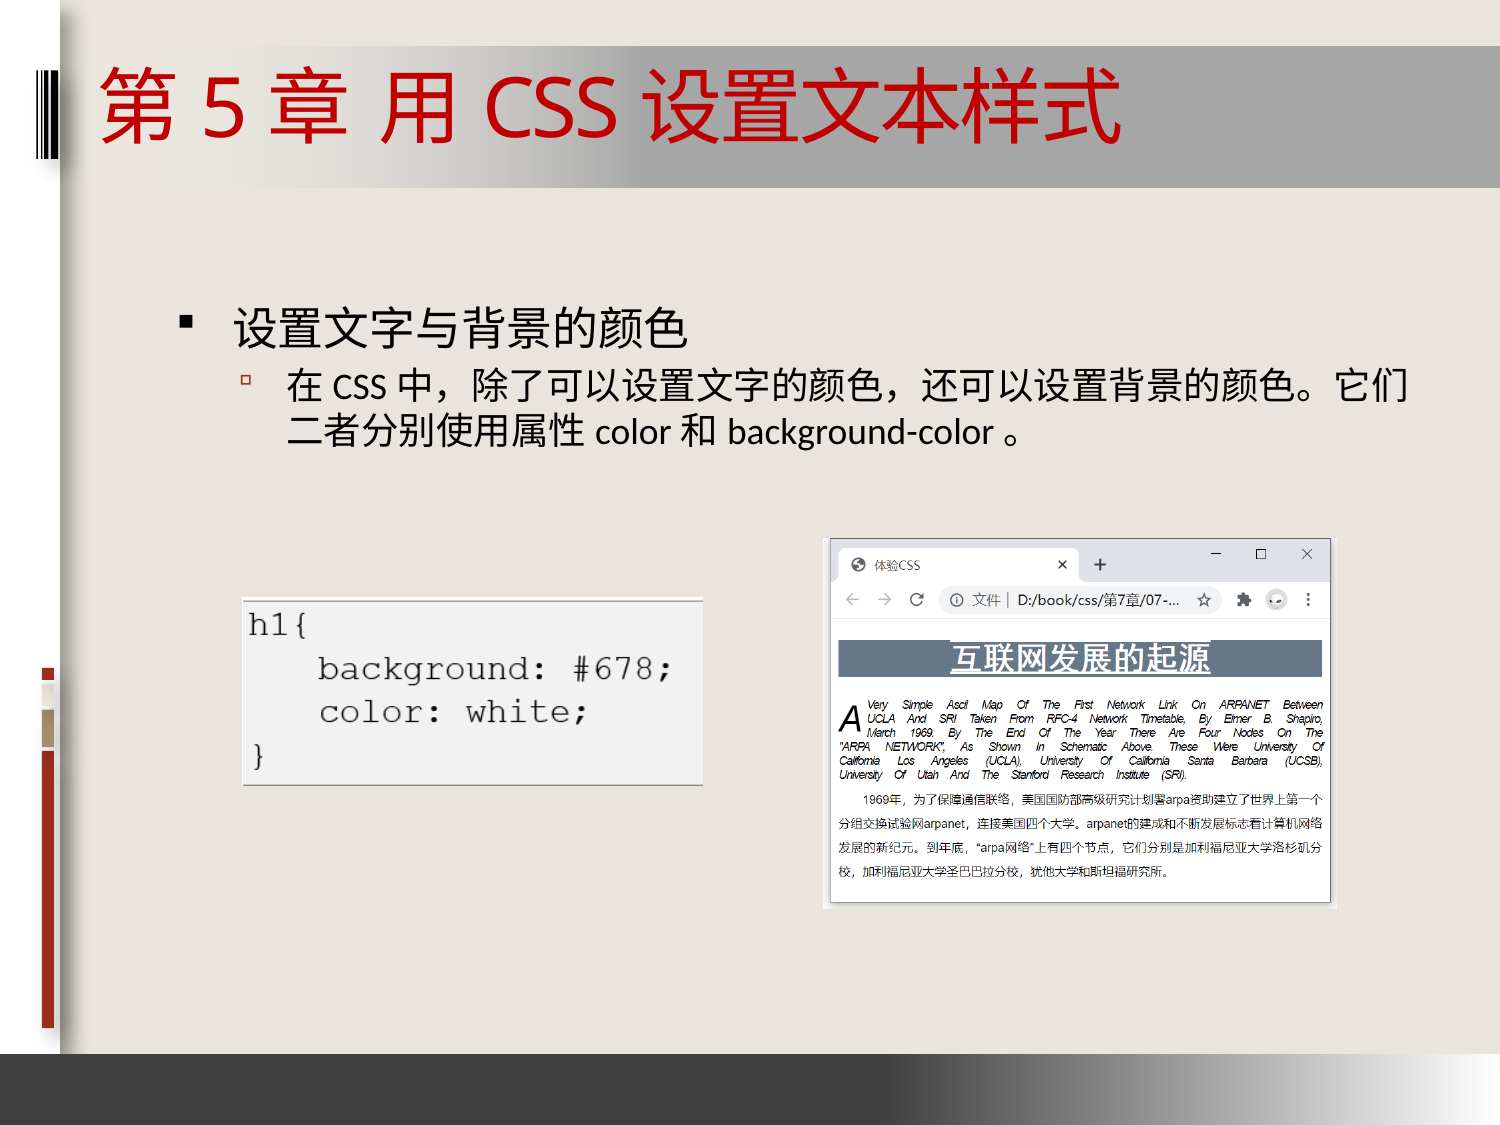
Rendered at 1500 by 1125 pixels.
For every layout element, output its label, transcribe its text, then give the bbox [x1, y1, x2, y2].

list 设置文字与背景的颜色 在CSS中，除了可以设置文字的颜色，还可以设置背景的颜色。它们二者分别使用属性color和background-color。 [150, 292, 1425, 1043]
title 第5章 用CSS设置文本样式 [82, 46, 1357, 163]
picture [823, 538, 1338, 909]
picture [241, 597, 703, 786]
